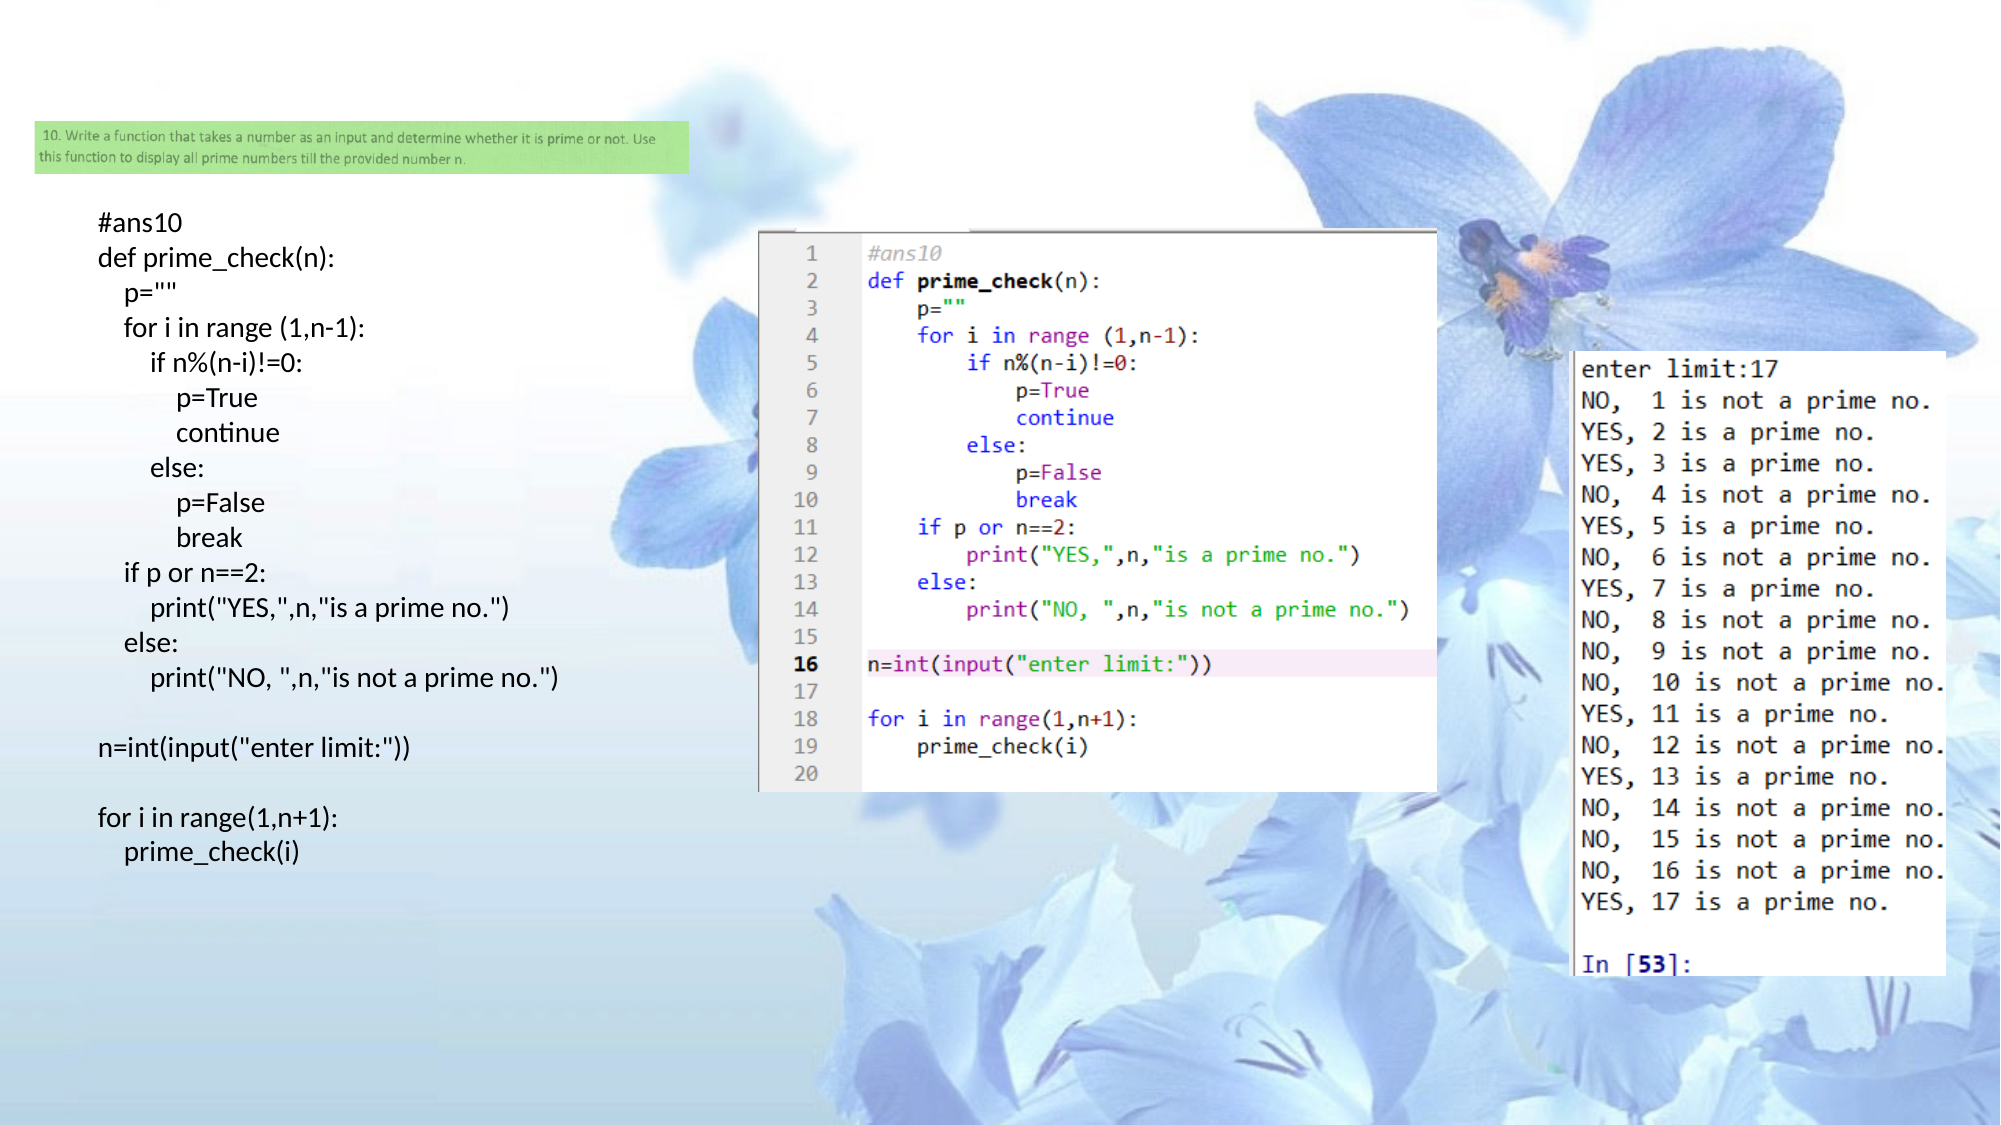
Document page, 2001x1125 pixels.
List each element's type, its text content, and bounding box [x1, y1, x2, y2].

picture [34, 121, 689, 174]
picture [1569, 351, 1946, 976]
picture [758, 228, 1437, 792]
text_box #ans10 def prime_check(n): p="" for i in range (1,n-1): if n%(n-i)!=0: p=True continue else: p=False break if p or n==2: print("YES,",n,"is a prime no.") else: print("NO, ",n,"is not a prime no.") n=int(input("enter limit:")) for i in range(1,n+1): prime_check(i) [83, 196, 658, 876]
